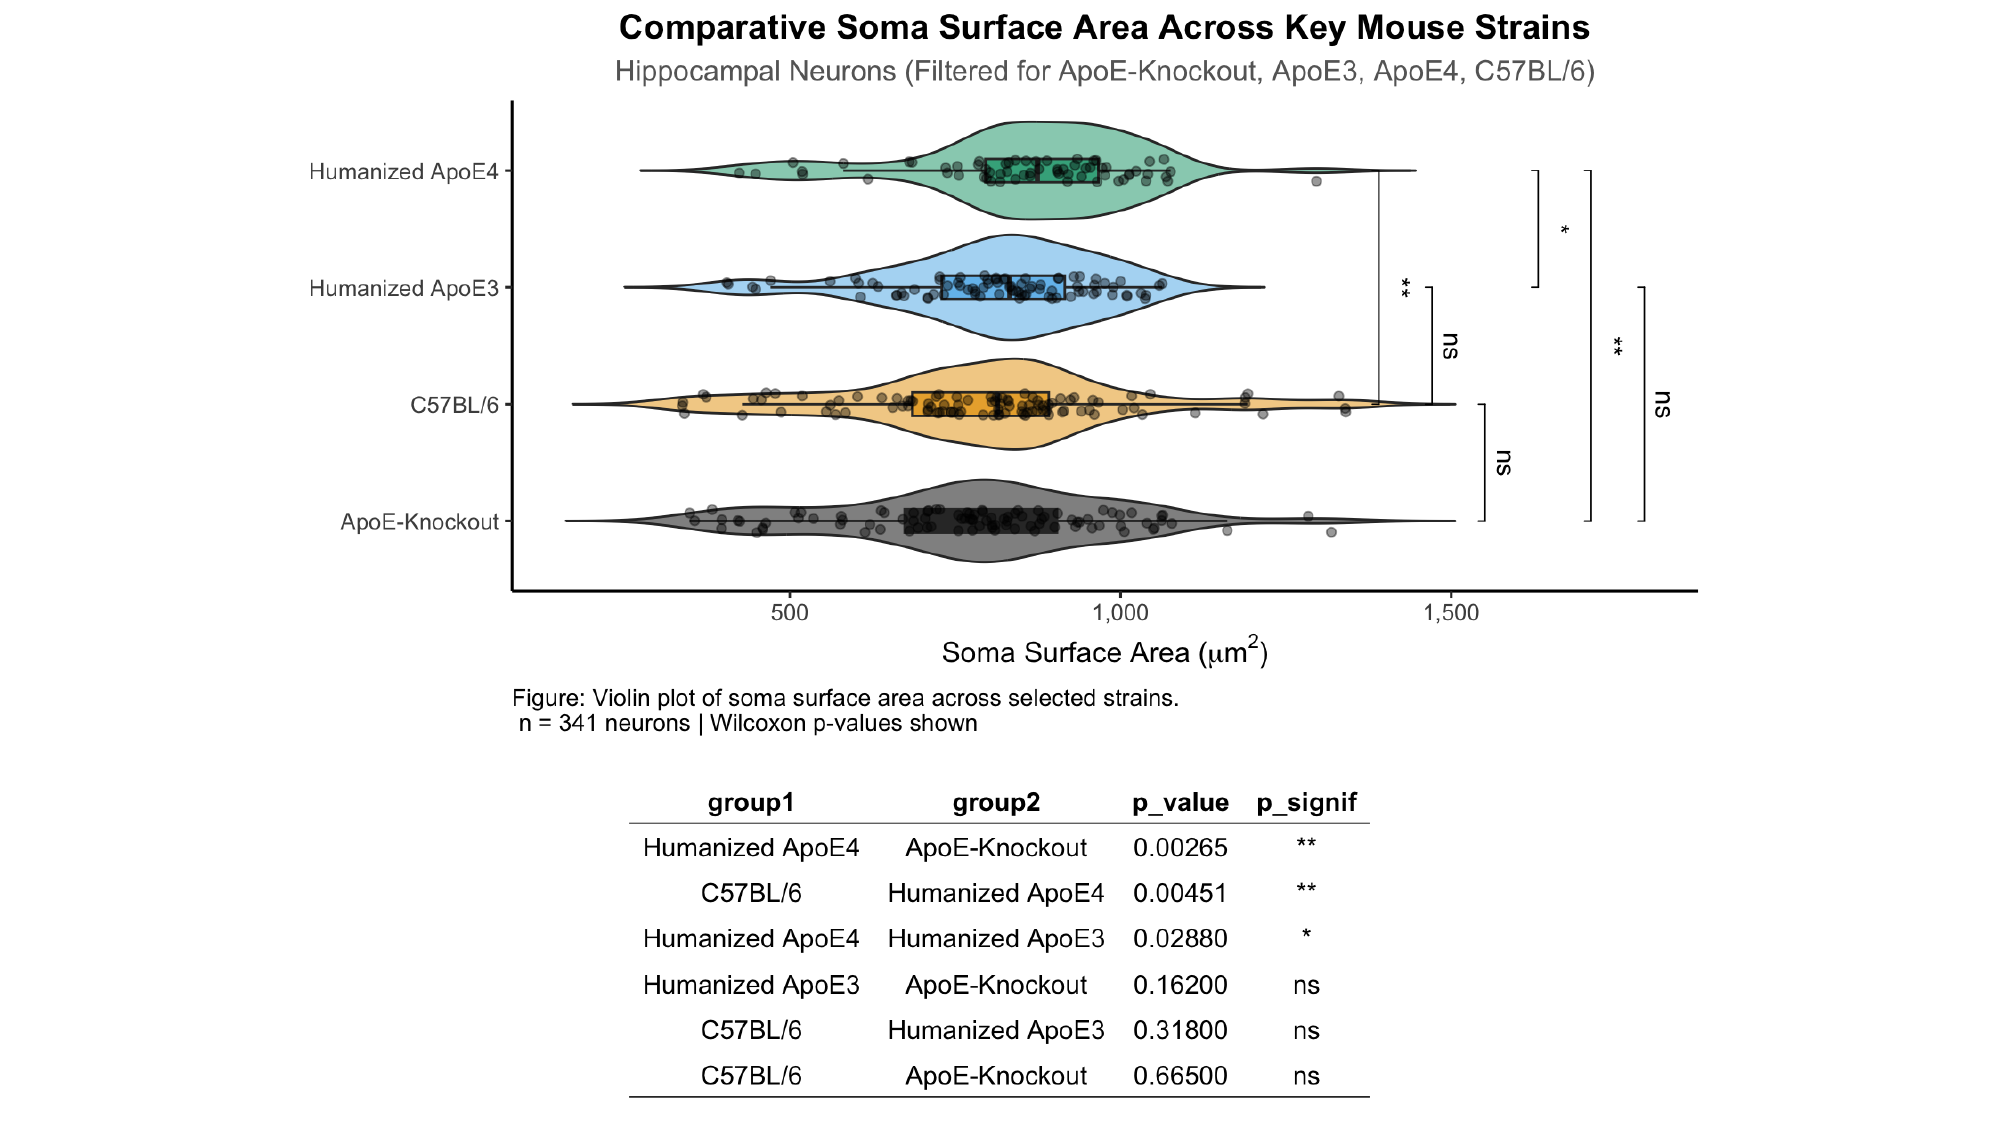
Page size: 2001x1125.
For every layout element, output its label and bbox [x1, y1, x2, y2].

list [287, 0, 1713, 1125]
